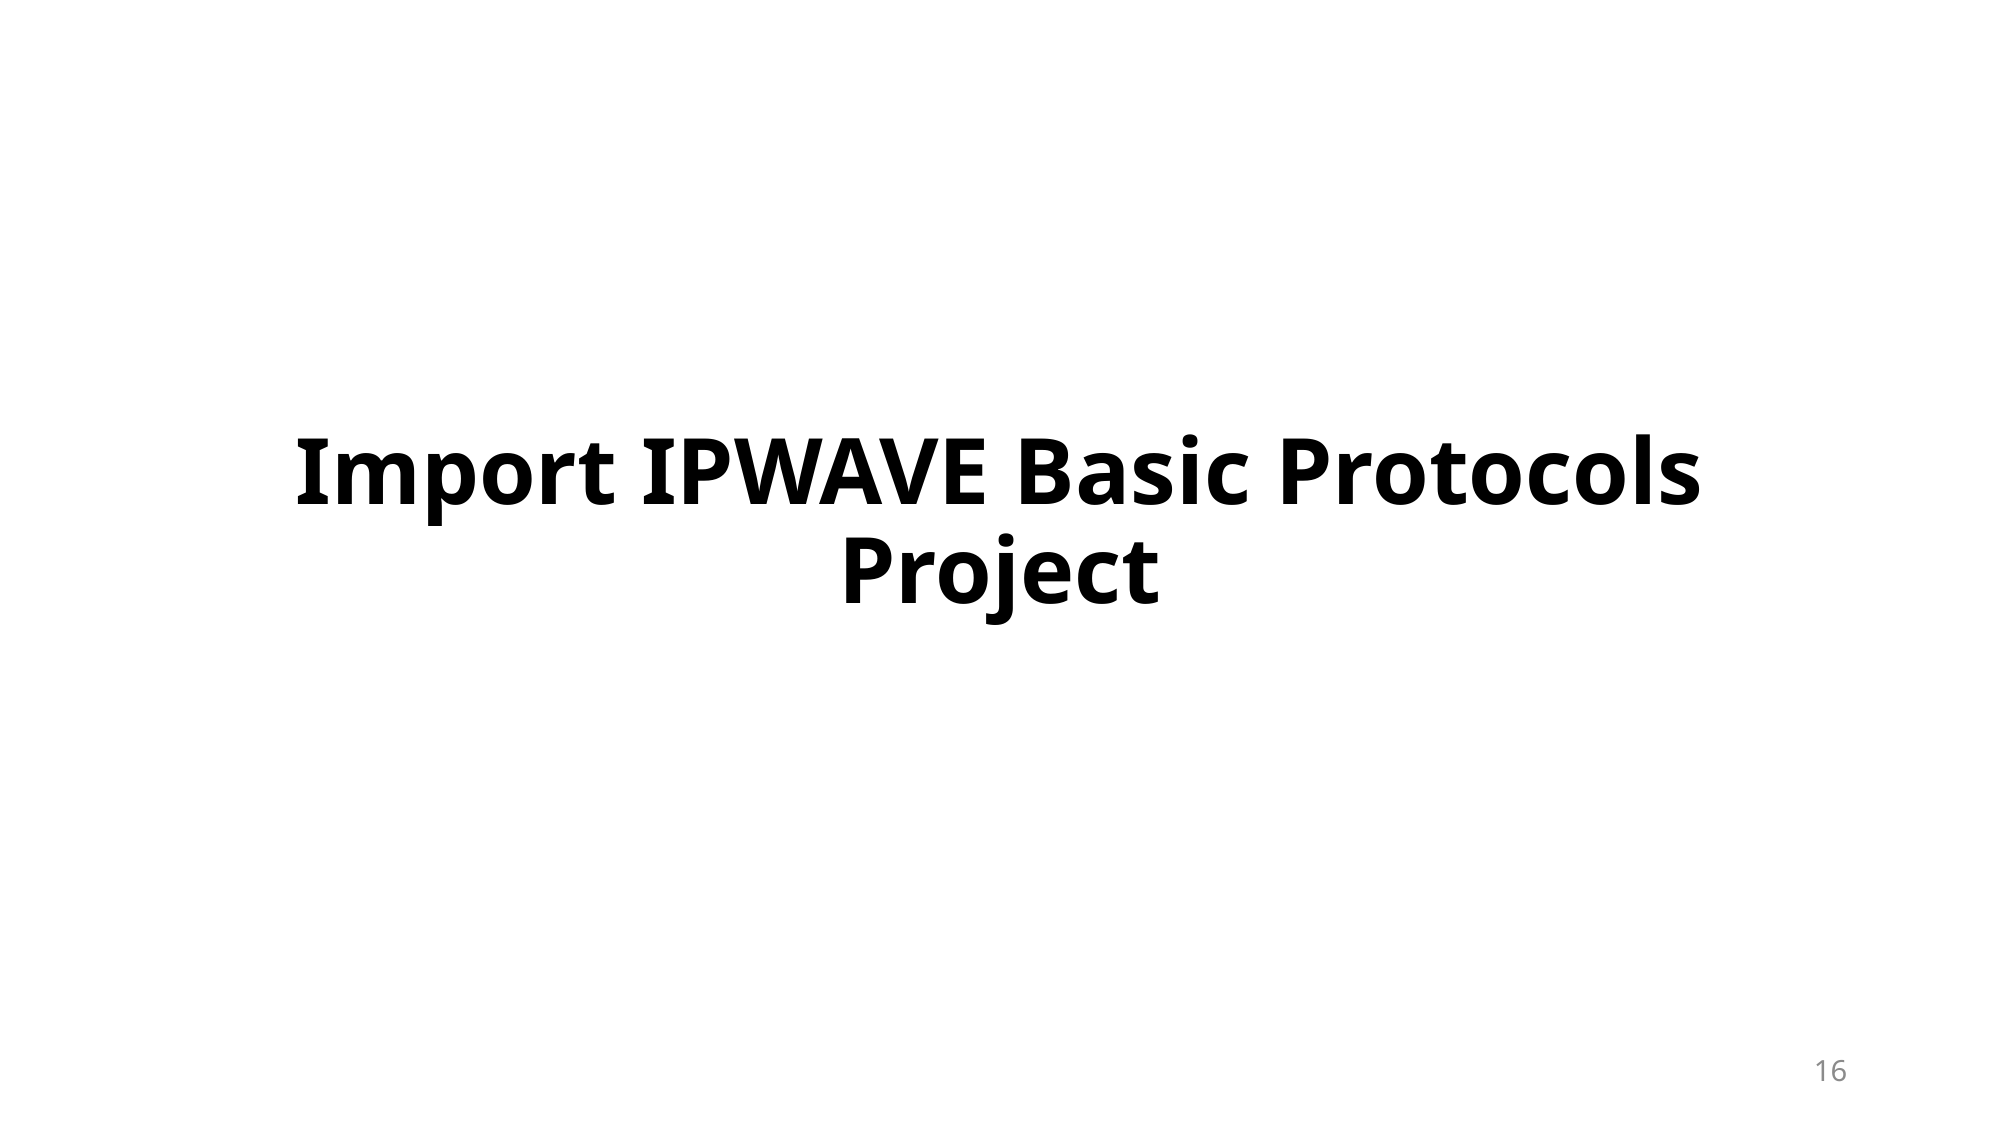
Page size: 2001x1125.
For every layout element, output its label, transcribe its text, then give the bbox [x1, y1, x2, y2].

slide_number 16 [1412, 1042, 1863, 1103]
text_box Import IPWAVE Basic Protocols Project [137, 415, 1863, 633]
